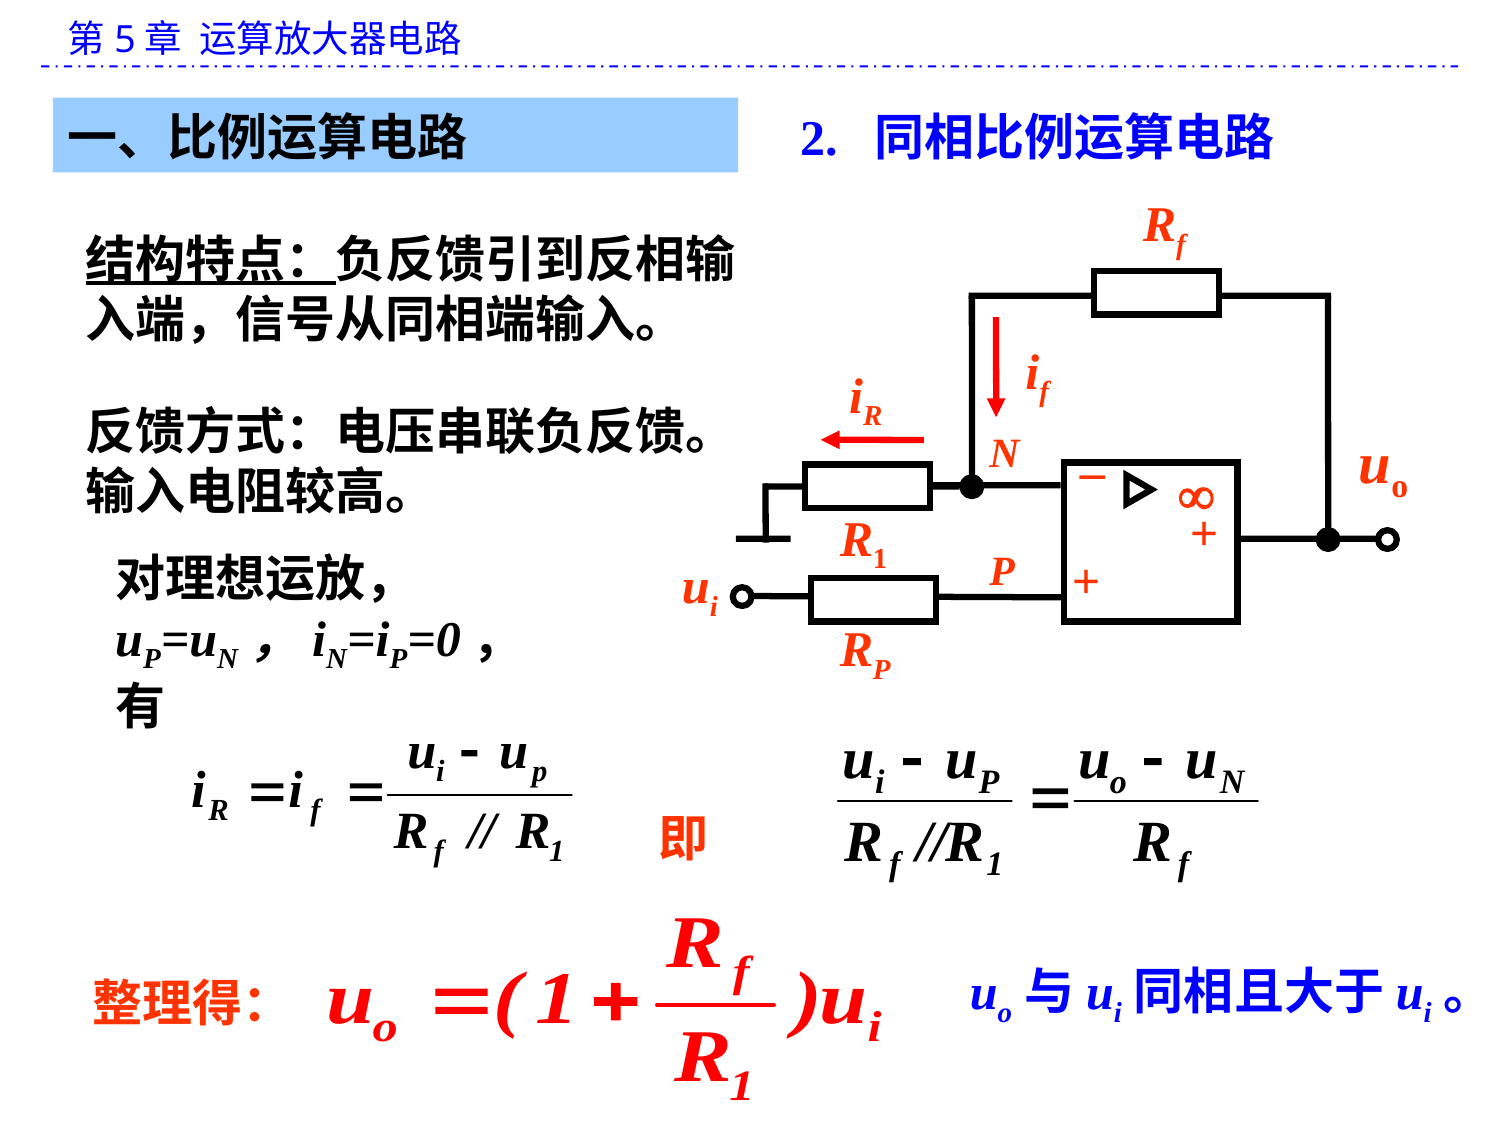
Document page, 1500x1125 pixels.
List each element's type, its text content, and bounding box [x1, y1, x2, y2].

text_box 结构特点：负反馈引到反相输入端，信号从同相端输入。 [70, 219, 661, 355]
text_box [312, 892, 904, 1117]
text_box 2. 同相比例运算电路 [785, 97, 1447, 173]
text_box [182, 715, 585, 878]
text_box 即 [644, 798, 724, 874]
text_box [666, 184, 1424, 685]
text_box uo与ui同相且大于ui。 [955, 952, 1500, 1036]
text_box 一、比例运算电路 [52, 97, 739, 173]
text_box 整理得： [77, 964, 307, 1039]
text_box 对理想运放， uP=uN，iN=iP=0， 有 [100, 538, 573, 742]
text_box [827, 722, 1271, 894]
text_box 反馈方式：电压串联负反馈。输入电阻较高。 [70, 392, 661, 527]
